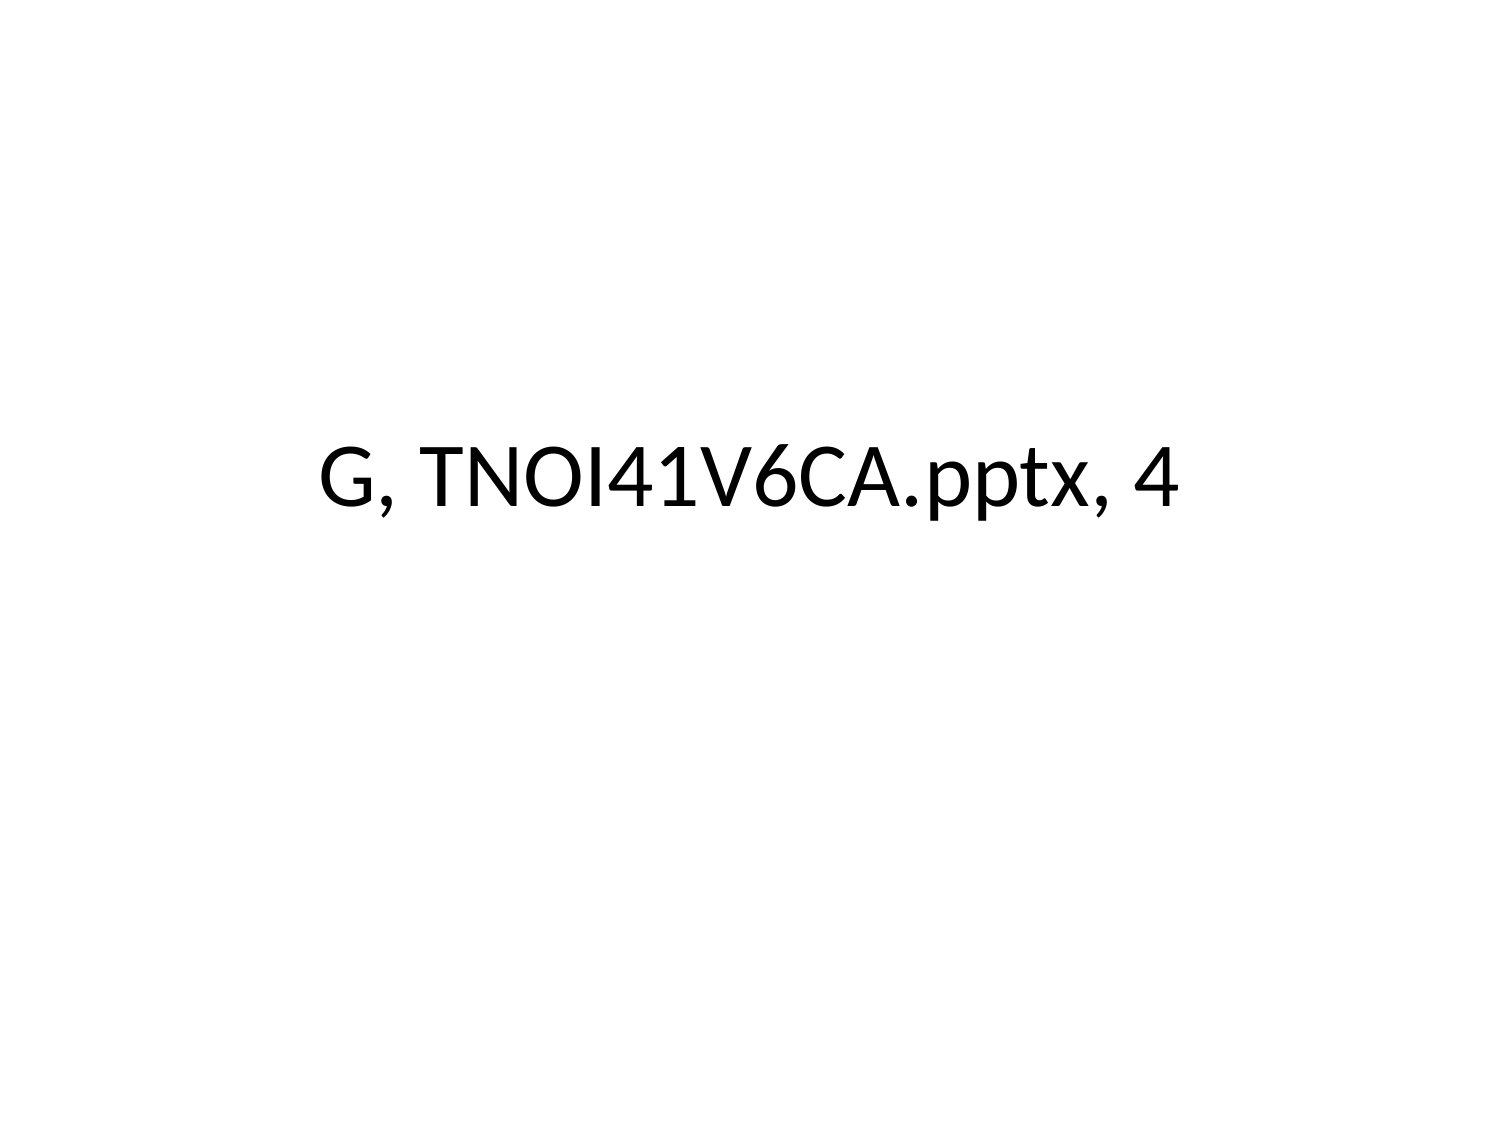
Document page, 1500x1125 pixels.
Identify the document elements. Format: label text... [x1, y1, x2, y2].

title G, TNOI41V6CA.pptx, 4 [112, 349, 1388, 591]
